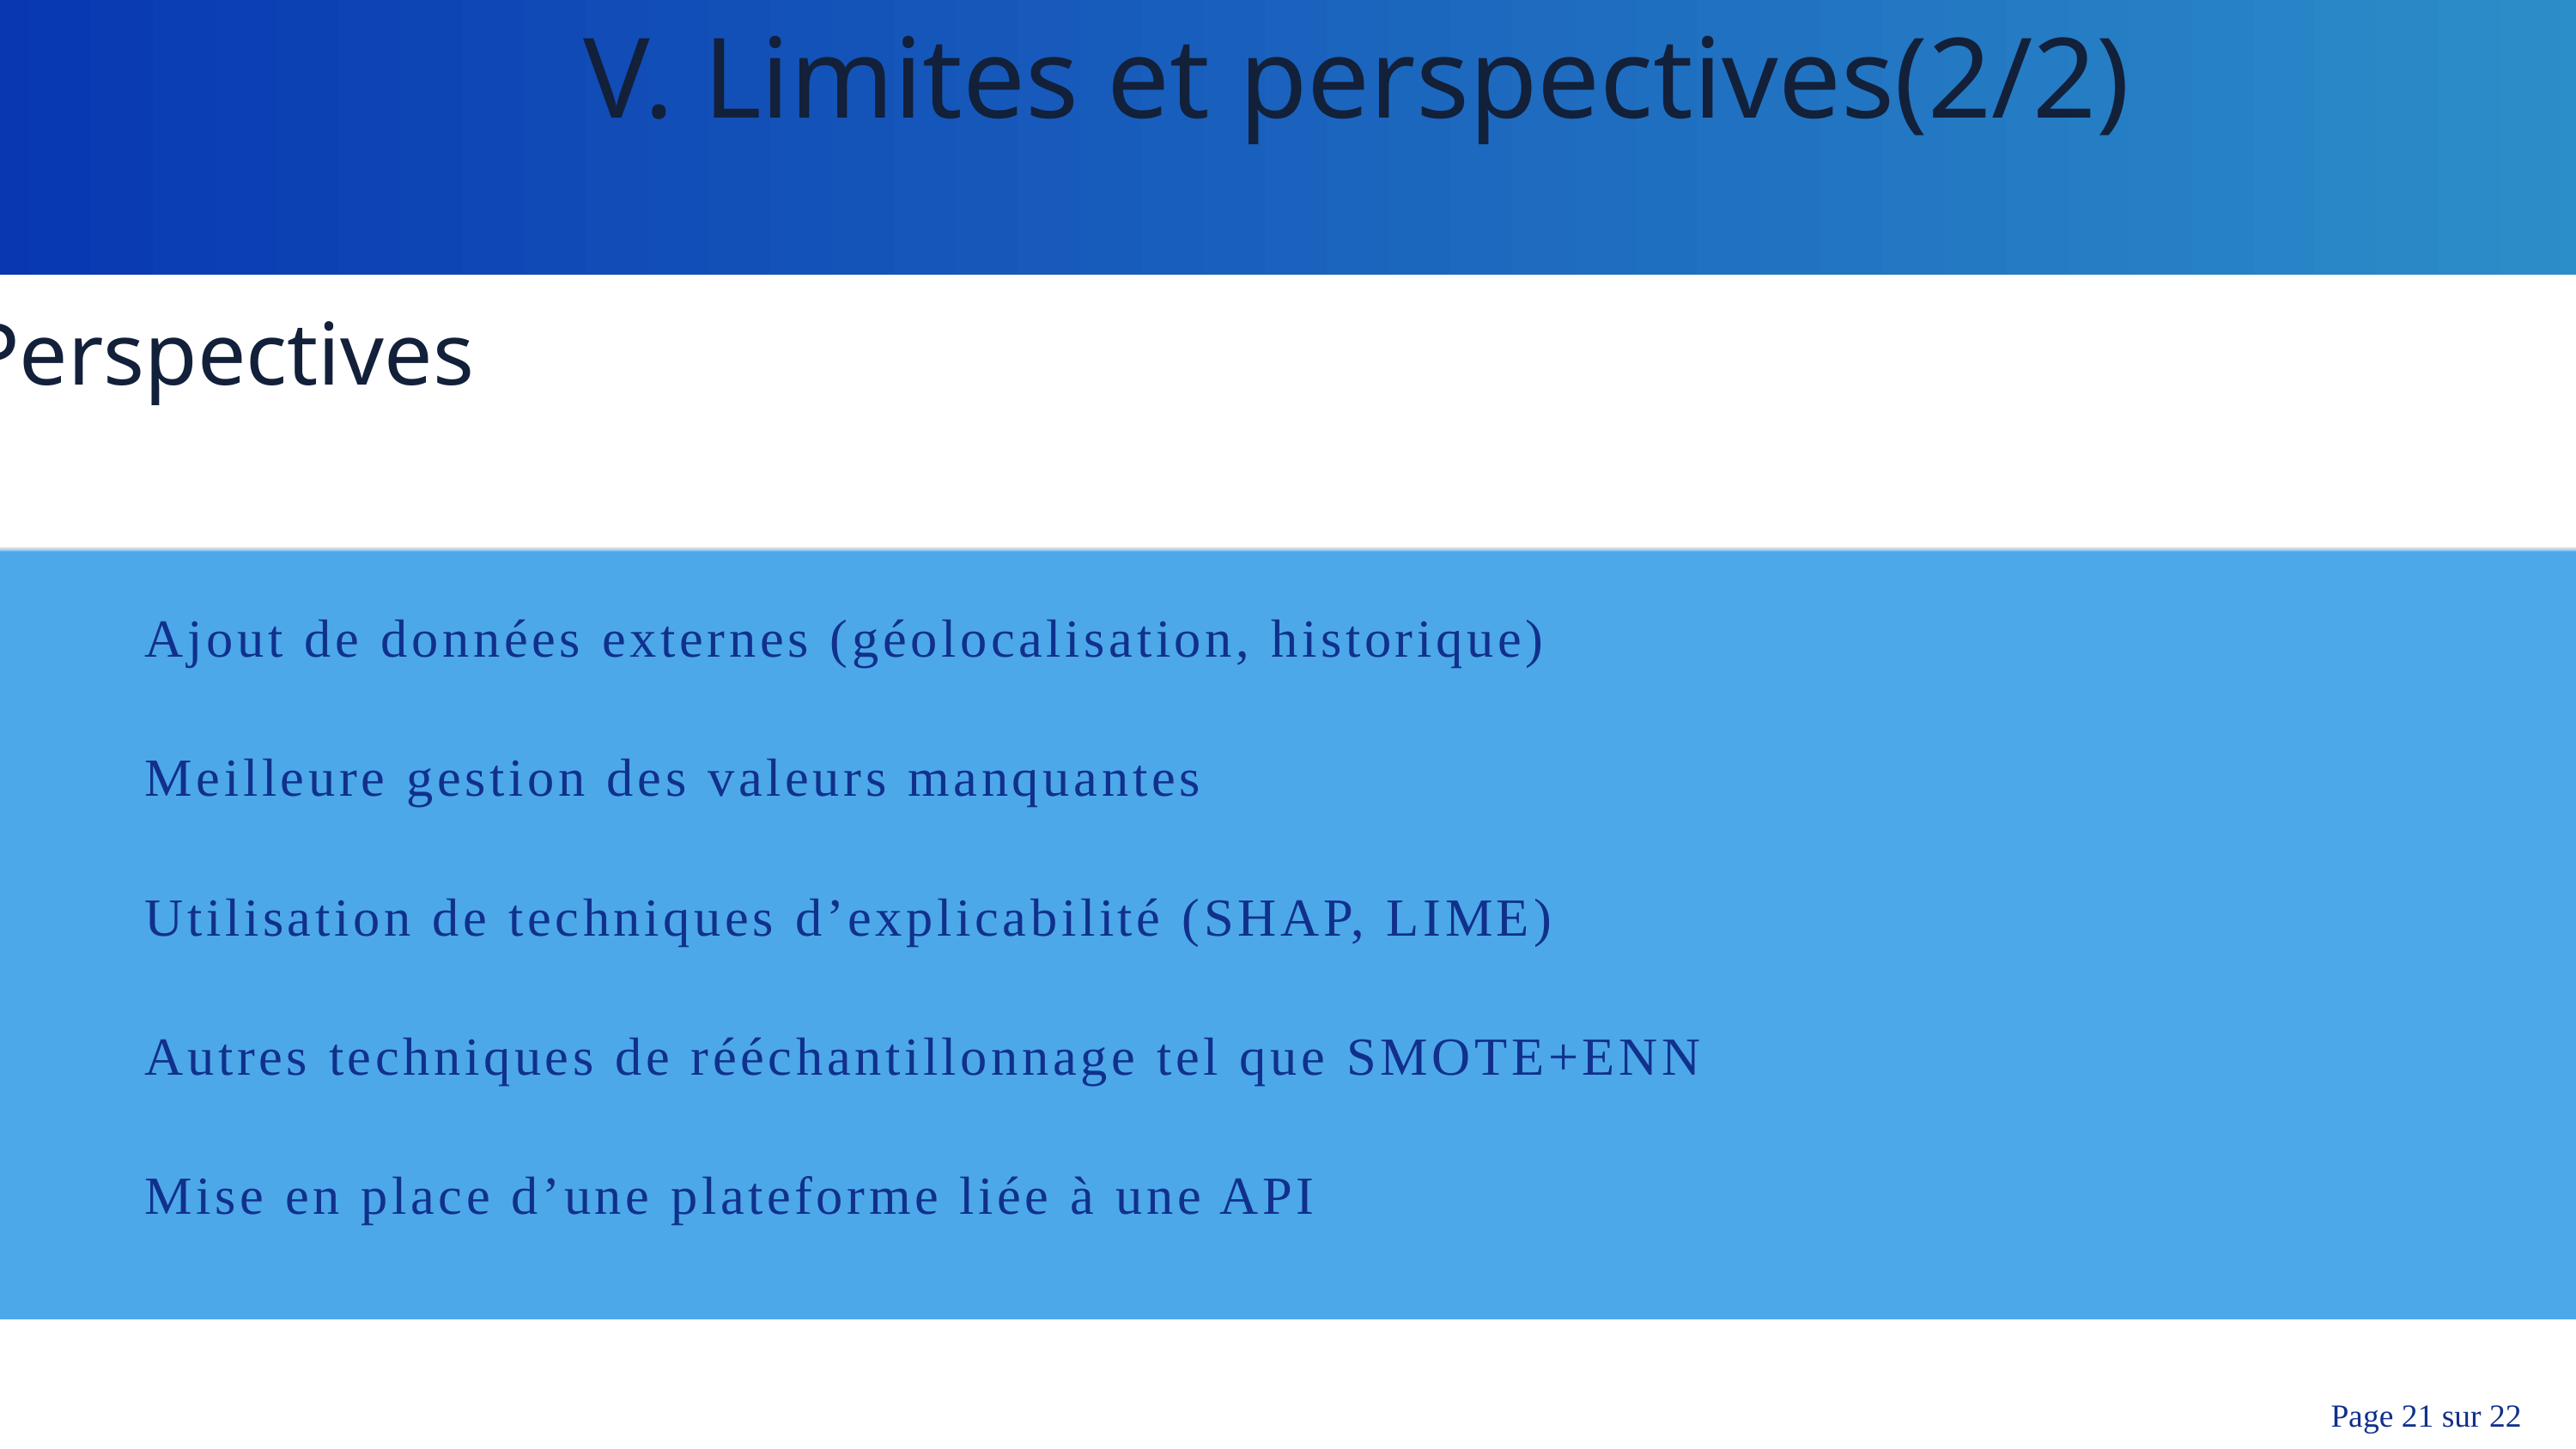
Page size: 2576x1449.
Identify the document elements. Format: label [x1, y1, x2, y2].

text_box [0, 0, 2576, 276]
text_box [0, 301, 1887, 468]
text_box [2330, 1399, 2576, 1449]
text_box [0, 494, 2576, 1319]
text_box [144, 607, 2018, 1319]
